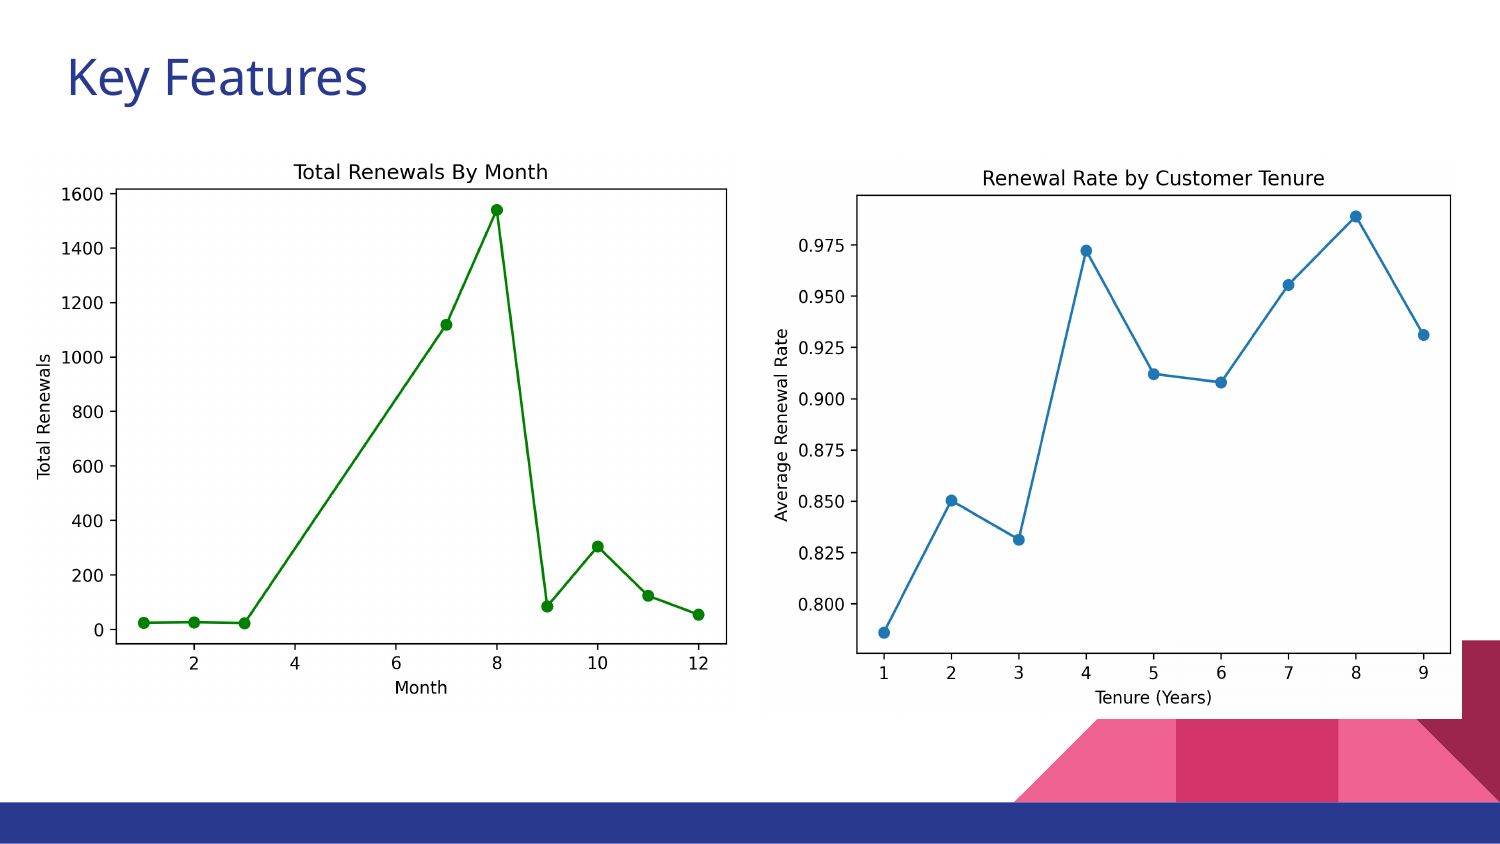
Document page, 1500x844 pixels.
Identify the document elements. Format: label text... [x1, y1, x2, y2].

picture [24, 151, 738, 709]
picture [761, 157, 1462, 719]
title Key Features [51, 26, 1449, 127]
